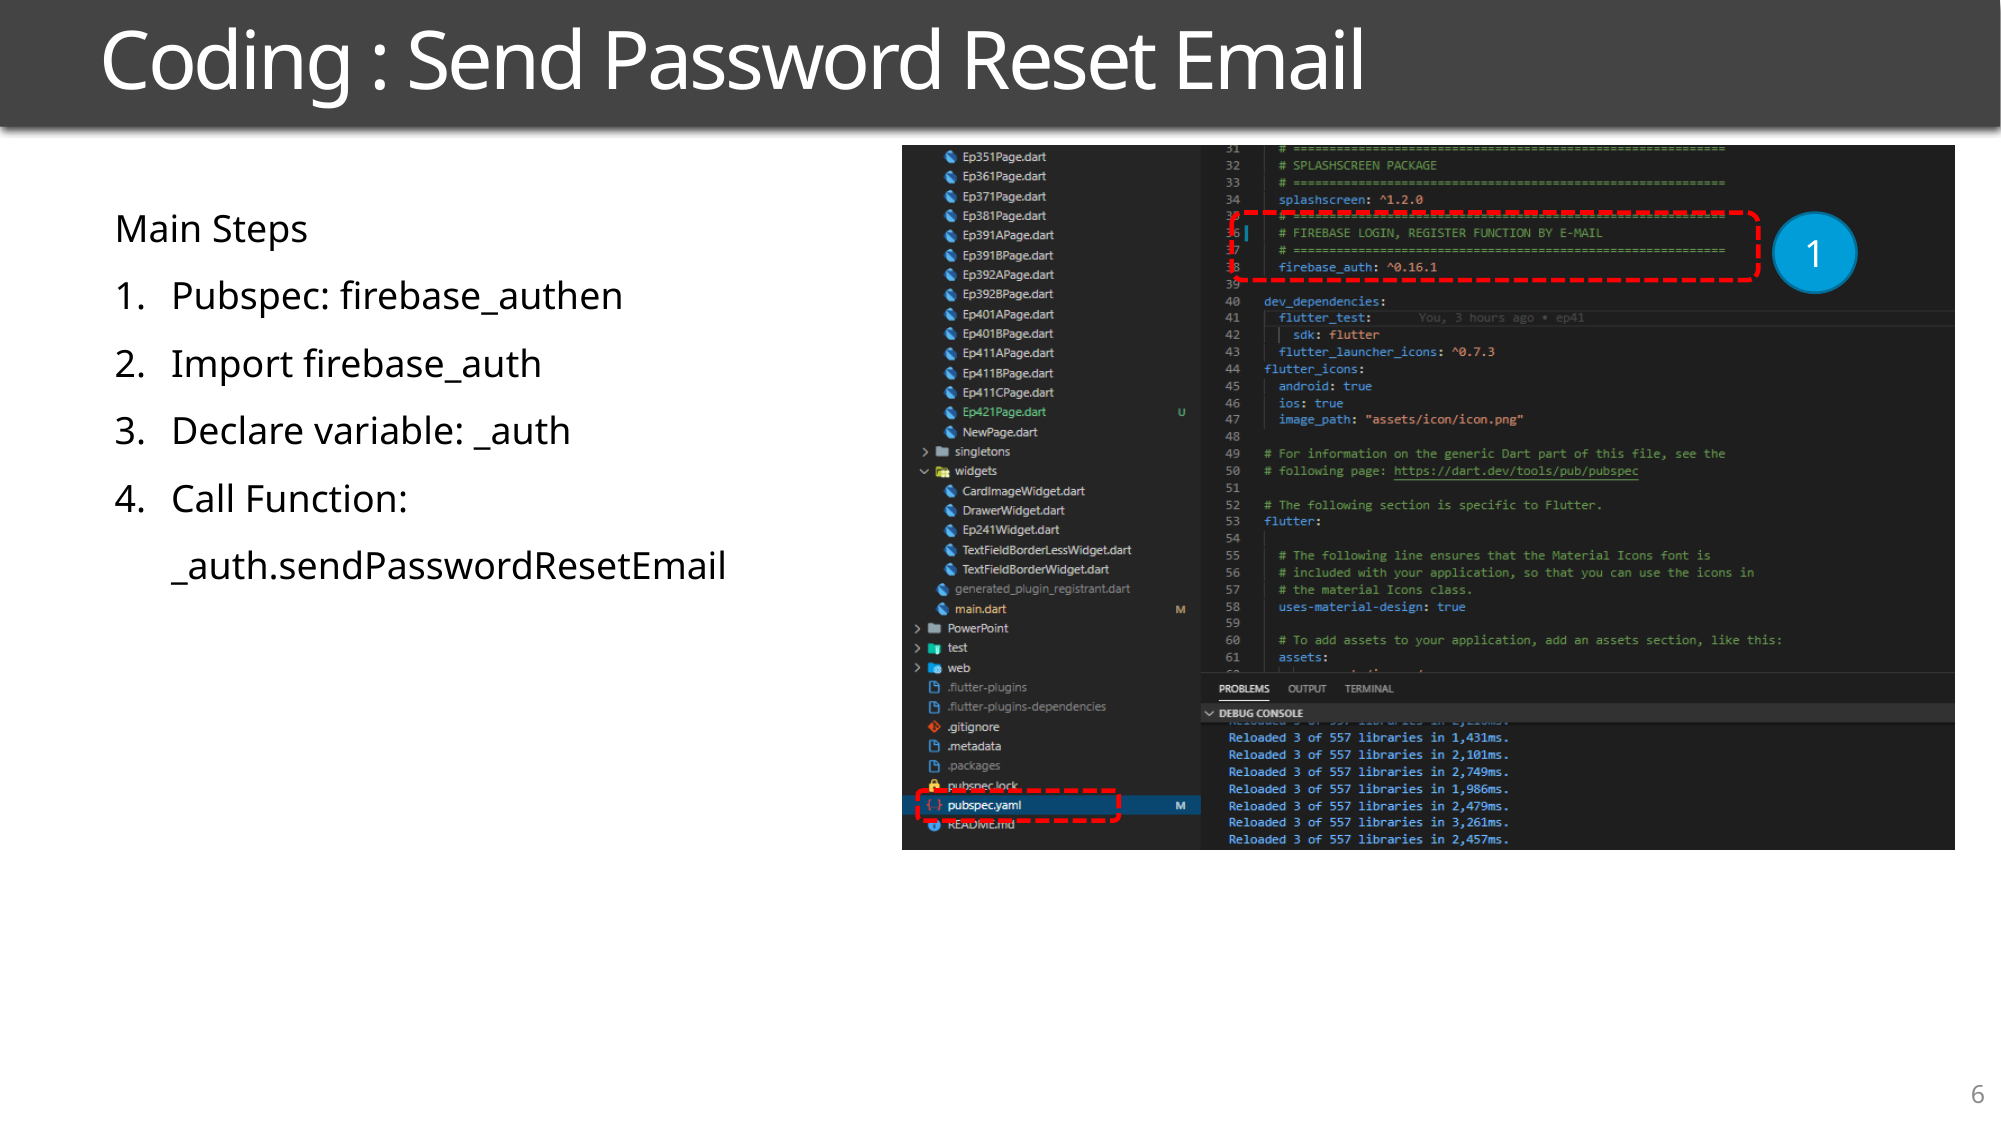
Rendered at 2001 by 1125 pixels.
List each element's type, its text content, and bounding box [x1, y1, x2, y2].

title Coding : Send Password Reset Email [99, 23, 1900, 107]
text_box Main Steps Pubspec: firebase_authen Import firebase_auth Declare variable: _auth Call Function: _auth.sendPasswordResetEmail [99, 174, 811, 595]
picture [901, 145, 1956, 851]
slide_number 6 [1850, 1069, 2000, 1122]
